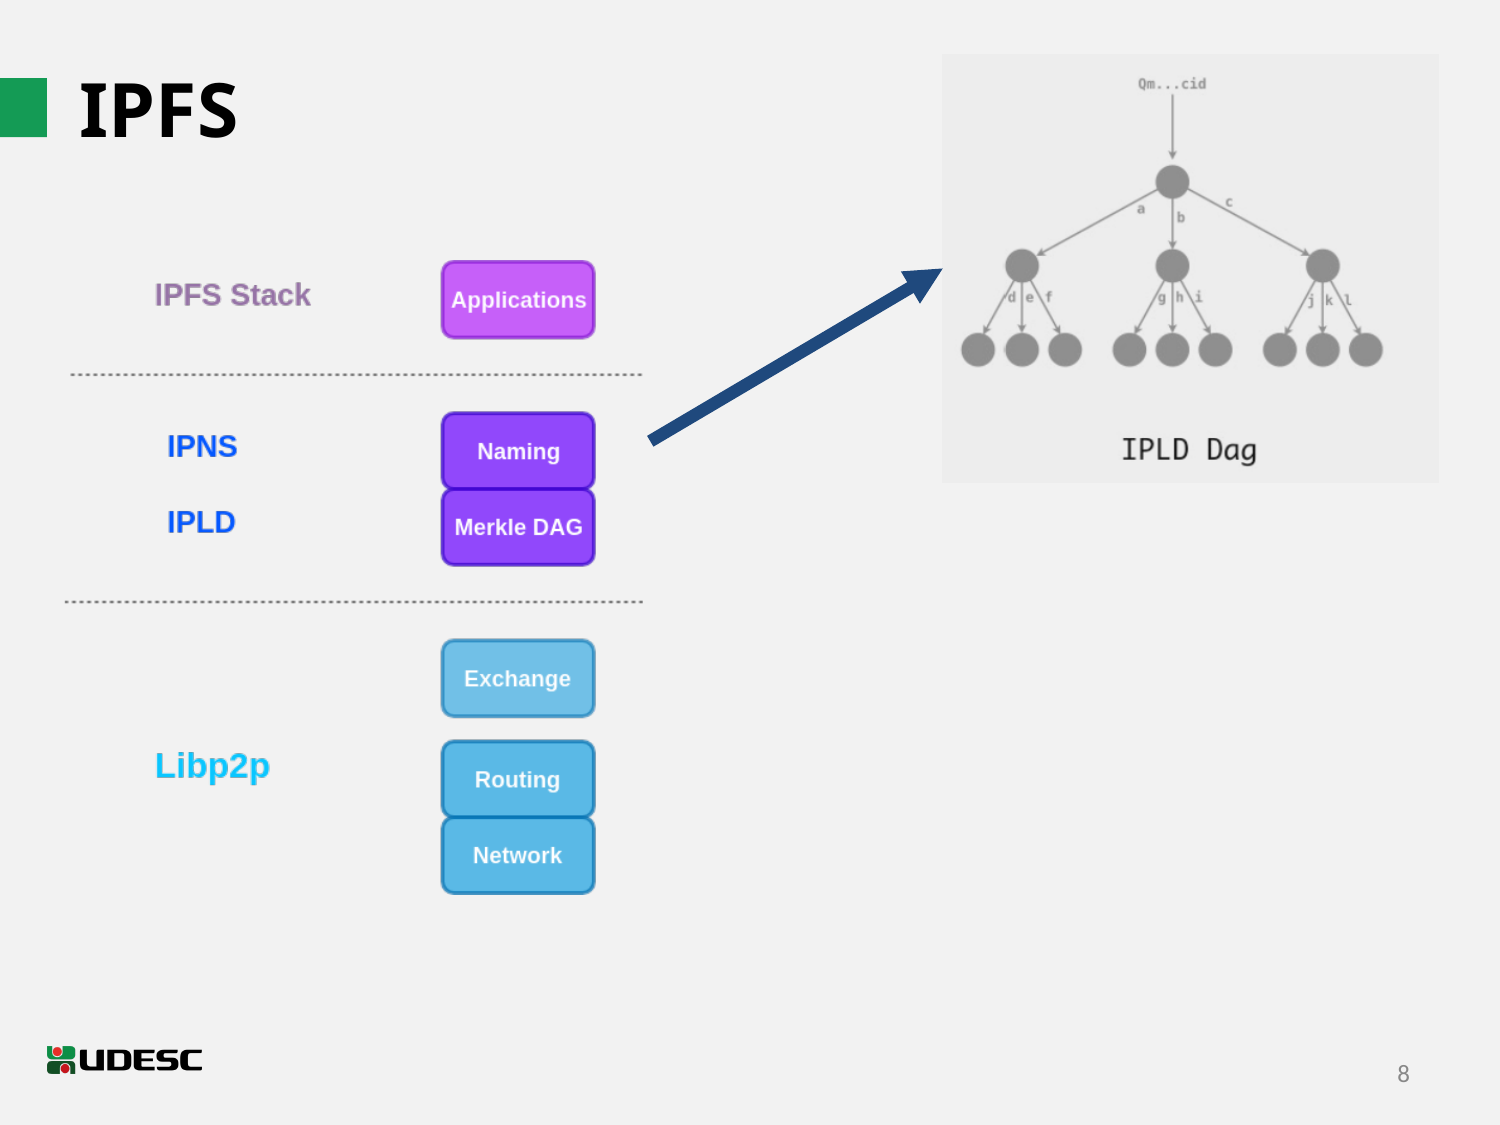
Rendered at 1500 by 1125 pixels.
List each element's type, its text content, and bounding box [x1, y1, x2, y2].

text_box IPFS [64, 54, 941, 160]
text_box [649, 268, 943, 442]
picture [46, 1046, 202, 1074]
text_box [0, 78, 47, 138]
picture [64, 260, 644, 895]
slide_number ‹#› [1074, 1042, 1425, 1103]
picture [942, 54, 1439, 483]
